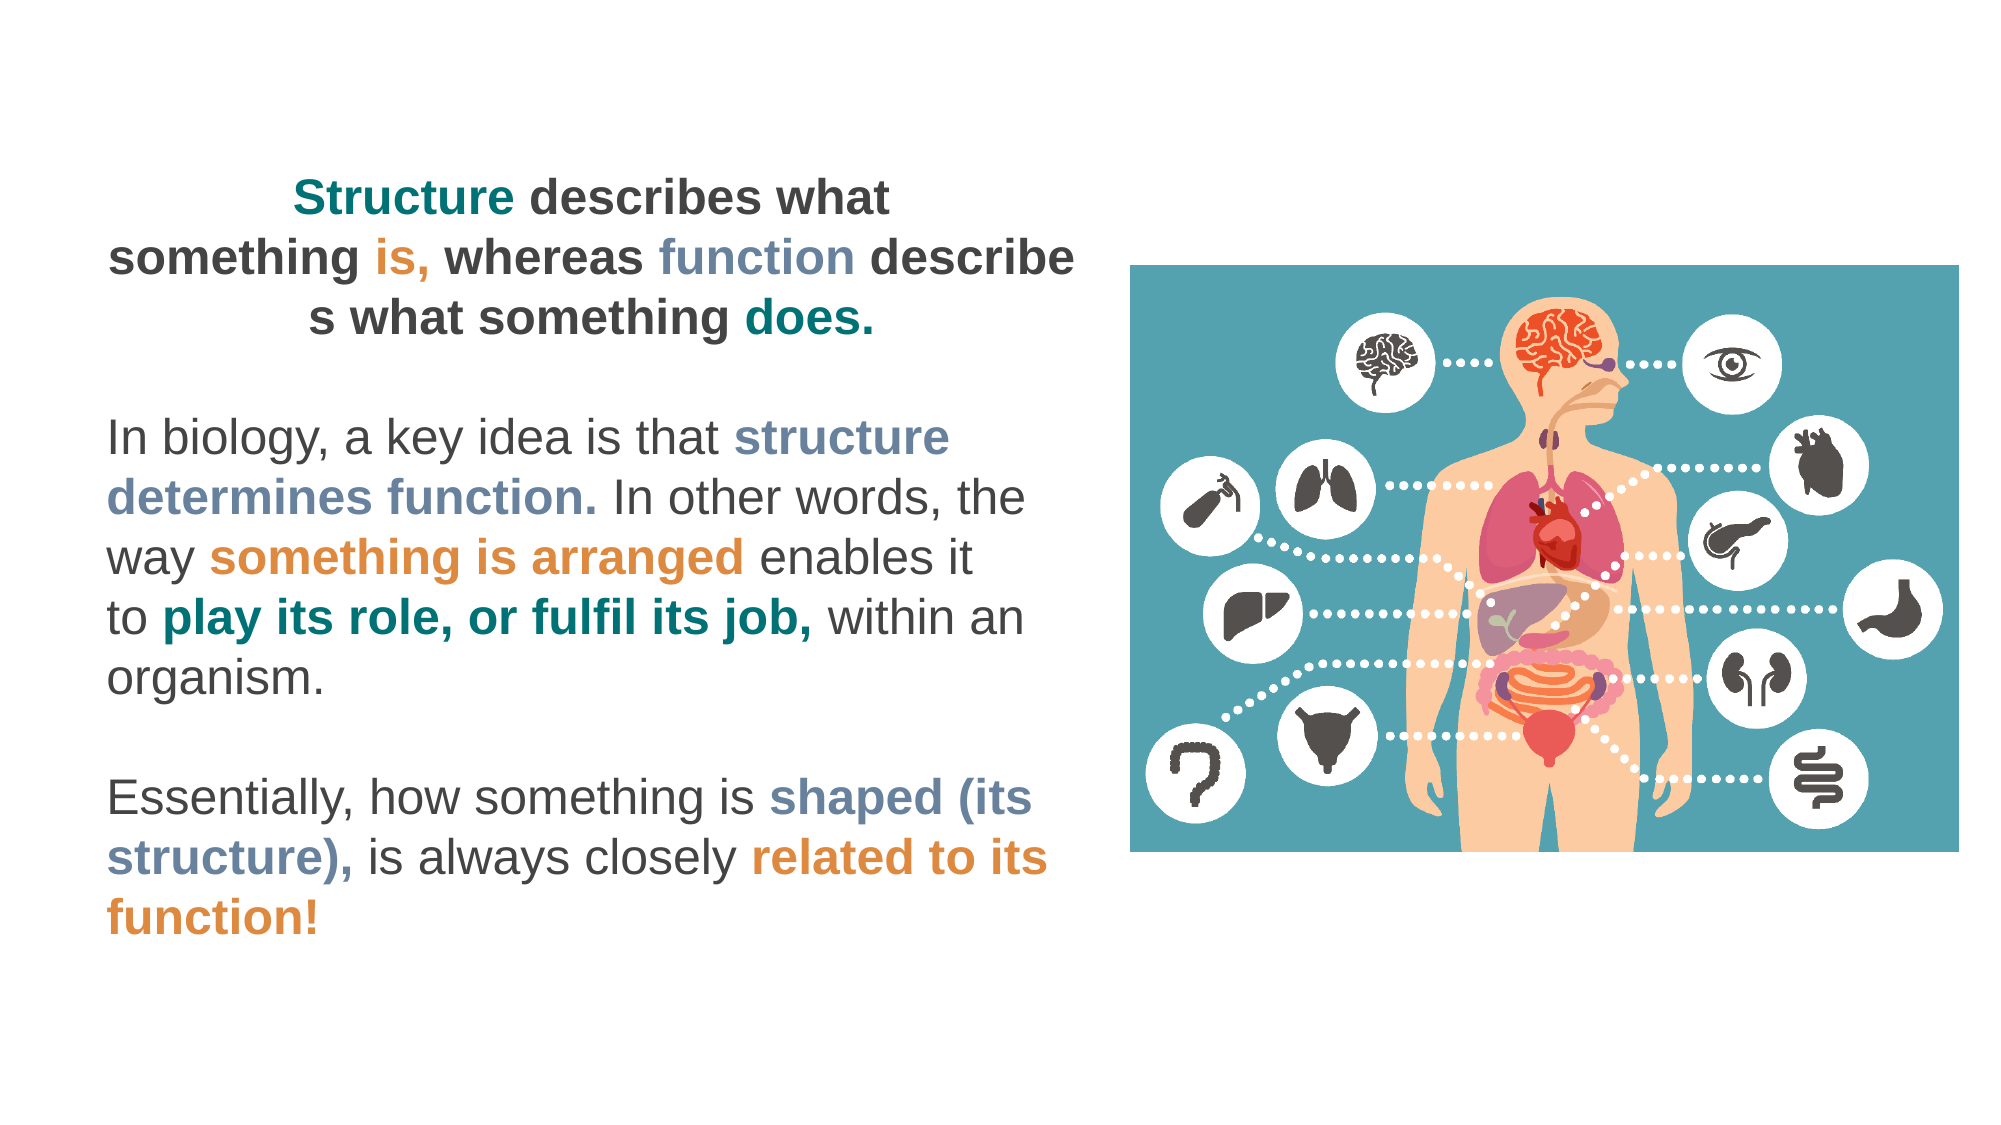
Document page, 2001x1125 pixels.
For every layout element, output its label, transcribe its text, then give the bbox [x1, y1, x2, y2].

picture [1130, 265, 1959, 852]
text_box Structure describes what something is, whereas function describes what something does. In biology, a key idea is that structure determines function. In other words, the way something is arranged enables it to play its role, or fulfil its job, within an organism. Essentially, how something is shaped (its structure), is always closely related to its function! [91, 157, 1092, 952]
